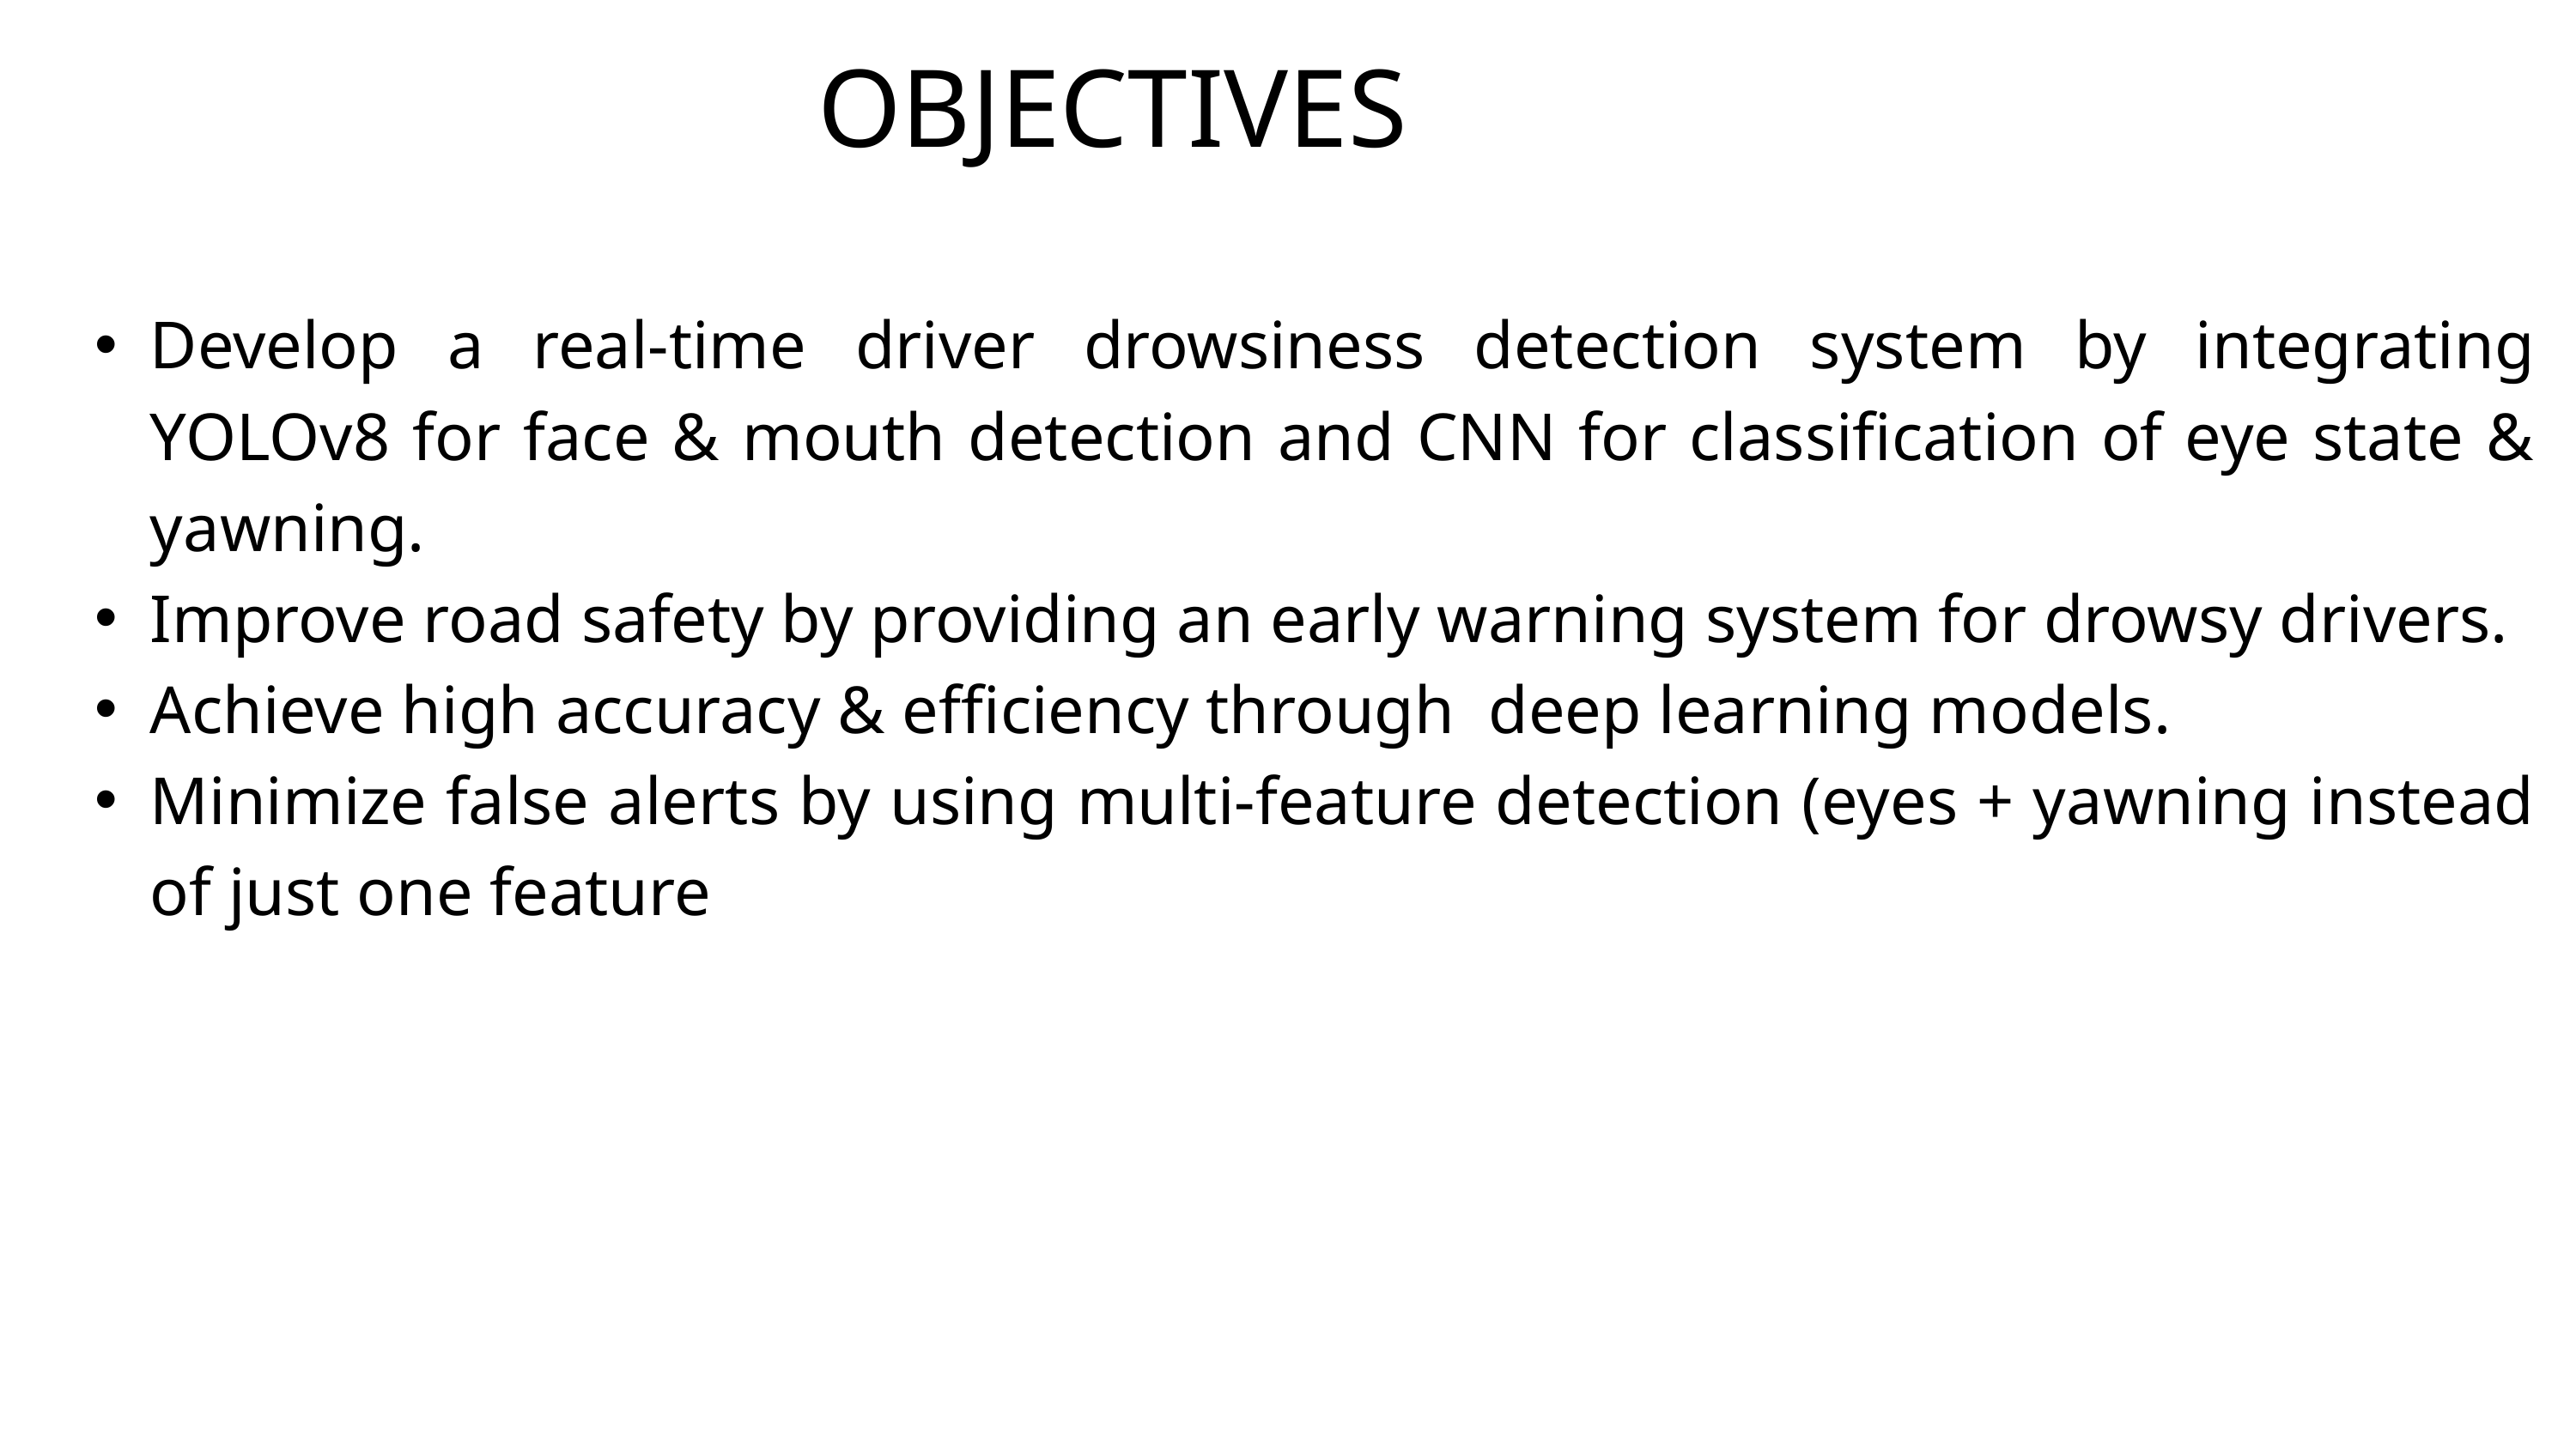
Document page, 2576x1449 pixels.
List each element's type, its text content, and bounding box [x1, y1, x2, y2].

text_box Develop a real-time driver drowsiness detection system by integrating YOLOv8 for face & mouth detection and CNN for classification of eye state & yawning. Improve road safety by providing an early warning system for drowsy drivers. Achieve high accuracy & efficiency through deep learning models. Minimize false alerts by using multi-feature detection (eyes + yawning instead of just one feature [39, 291, 2537, 929]
text_box OBJECTIVES [785, 18, 1440, 169]
